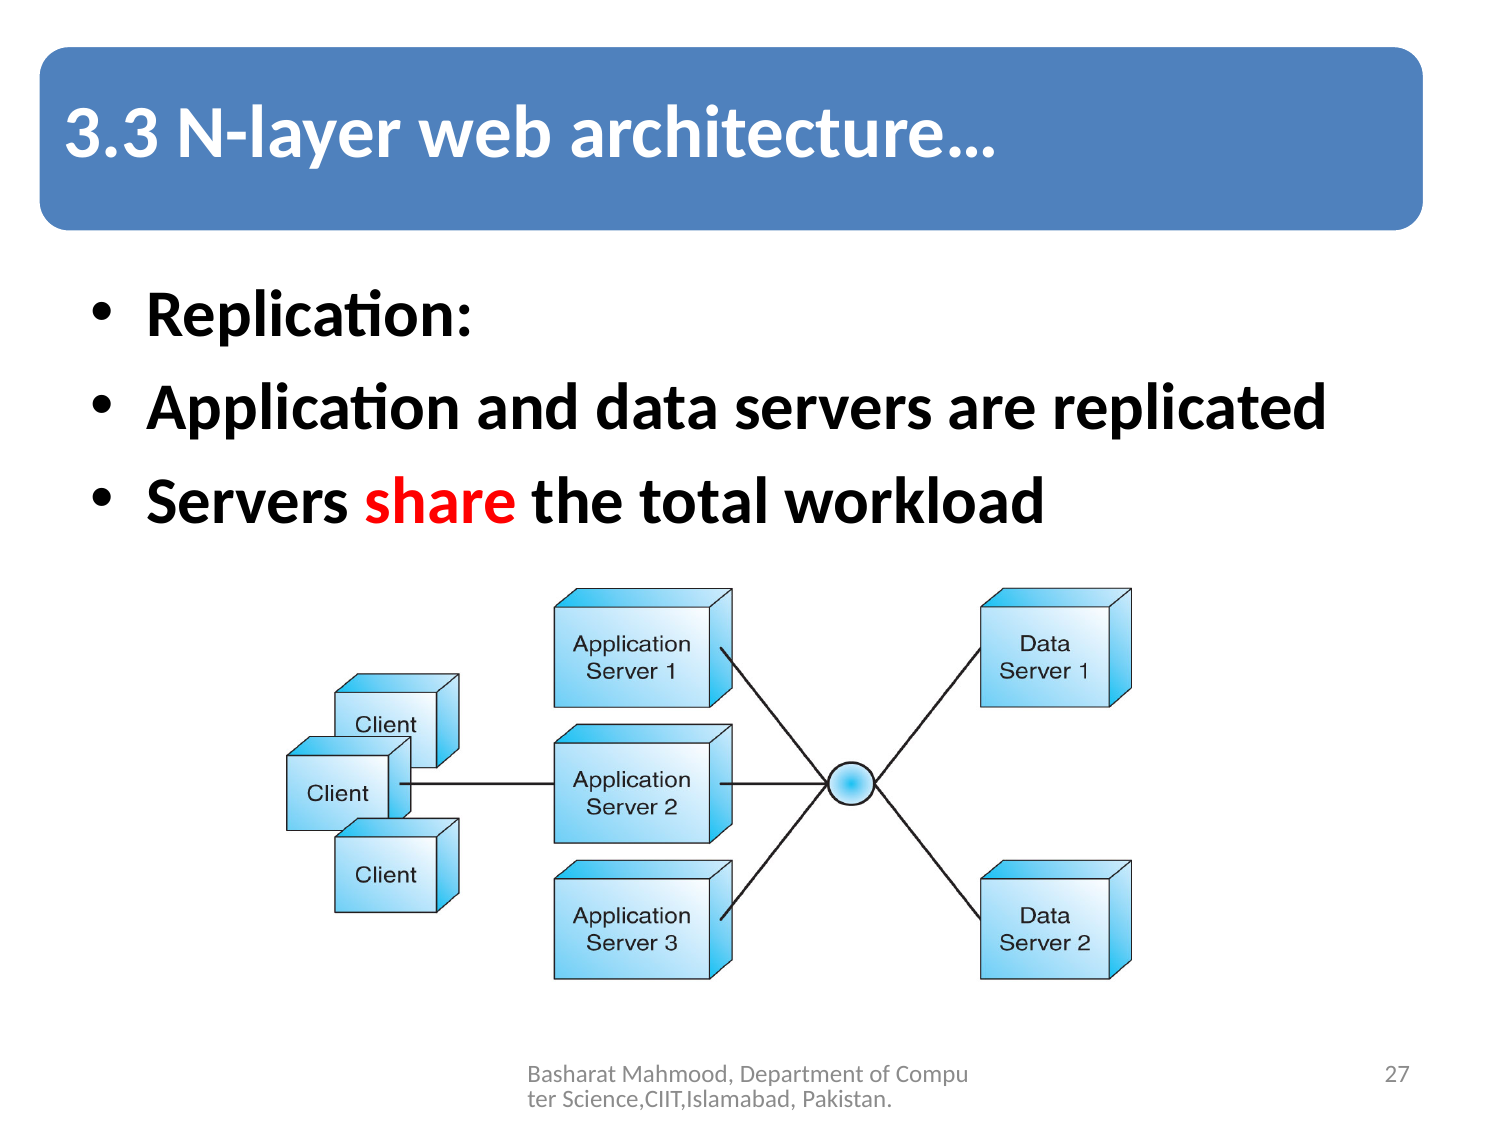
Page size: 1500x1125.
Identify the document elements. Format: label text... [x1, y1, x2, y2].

picture [286, 574, 1132, 988]
list Replication: Application and data servers are replicated Servers share the total workload [75, 262, 1425, 1005]
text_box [37, 44, 1426, 233]
footer Basharat Mahmood, Department of Computer Science,CIIT,Islamabad, Pakistan. [512, 1042, 988, 1103]
slide_number 27 [1074, 1042, 1425, 1103]
